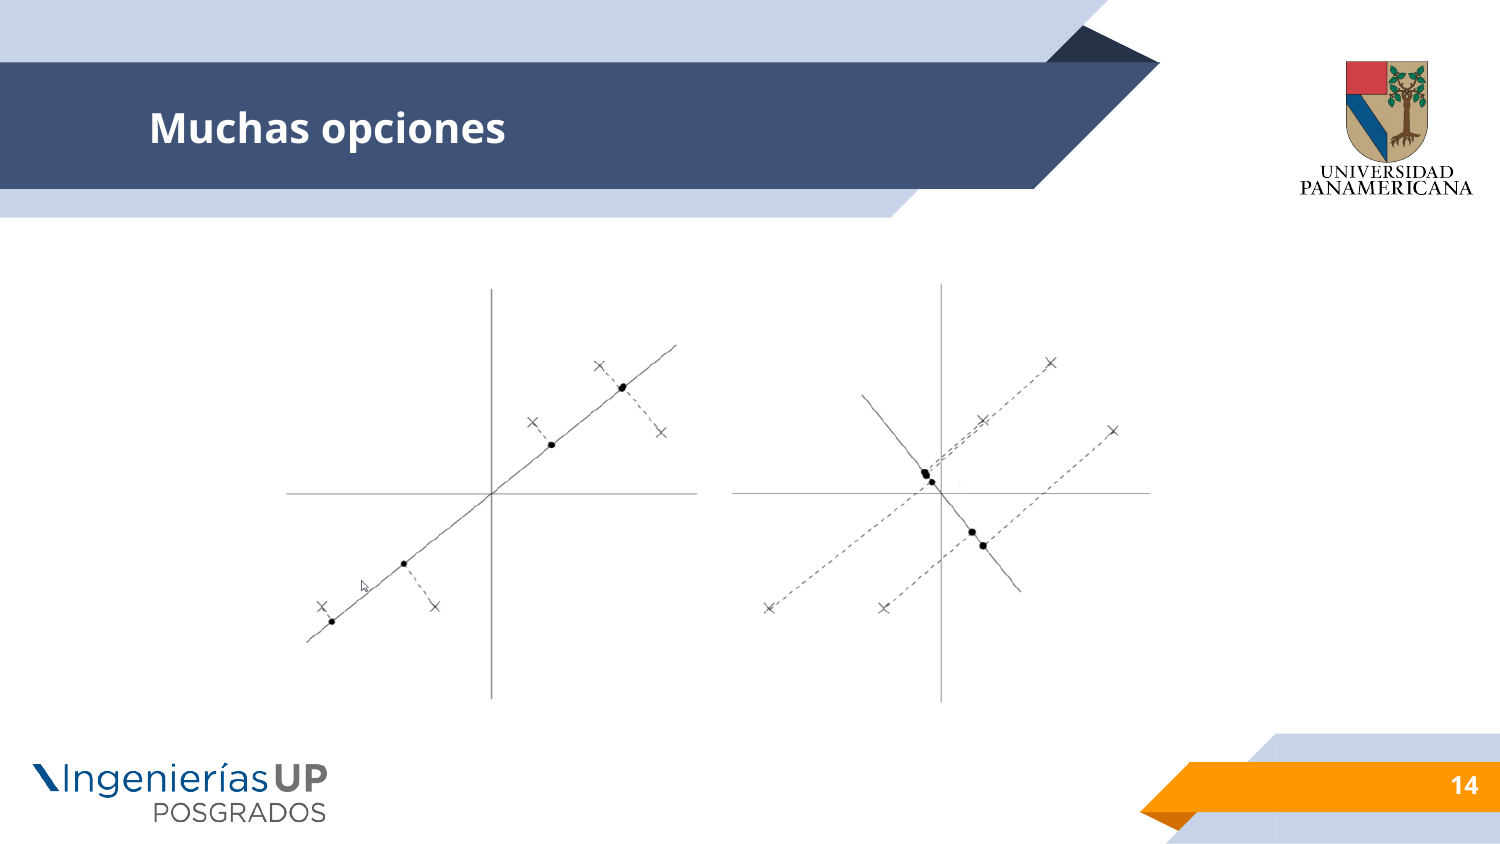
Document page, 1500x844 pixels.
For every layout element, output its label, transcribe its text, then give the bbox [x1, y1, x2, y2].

picture [1286, 44, 1490, 210]
picture [15, 246, 1176, 844]
slide_number 14 [1249, 760, 1494, 813]
title Muchas opciones [133, 64, 1035, 190]
